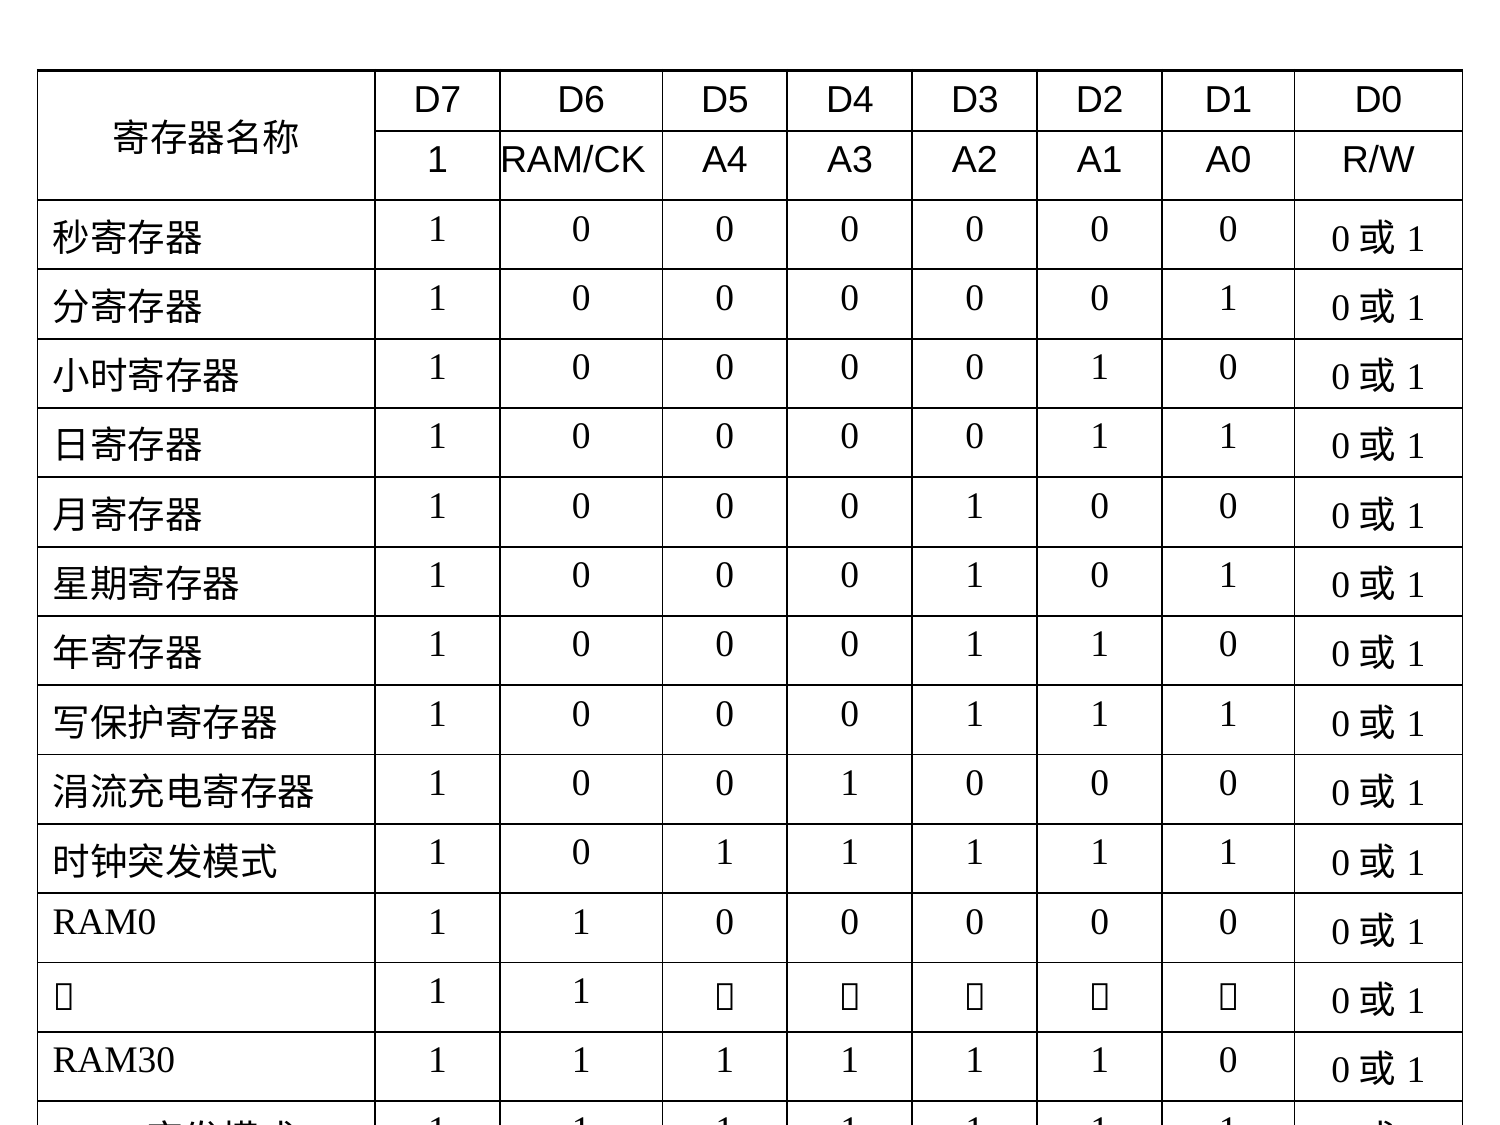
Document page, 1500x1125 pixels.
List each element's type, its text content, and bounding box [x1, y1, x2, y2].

table_cell 1 [913, 617, 1036, 684]
table_cell  [38, 963, 374, 1031]
table_cell 0 [501, 755, 662, 823]
table_cell 1 [913, 1033, 1036, 1100]
table_cell 1 [1163, 825, 1294, 892]
table_cell 1 [376, 1033, 499, 1100]
table_cell RAM0 [38, 894, 374, 962]
table_cell 0 [663, 201, 786, 268]
table_cell 1 [1038, 686, 1161, 754]
table_header D6 [501, 72, 662, 130]
table_cell 1 [501, 894, 662, 962]
table_cell 1 [376, 201, 499, 268]
table_cell A2 [913, 132, 1036, 199]
table_cell 1 [1163, 686, 1294, 754]
table_cell 0 [663, 686, 786, 754]
table_header 寄存器名称 [38, 72, 374, 199]
table_cell 0 [663, 478, 786, 546]
table_cell 0 [663, 409, 786, 476]
table_cell 1 [1163, 548, 1294, 615]
table_cell 0 [913, 894, 1036, 962]
table_cell 0 [1038, 478, 1161, 546]
table_cell 1 [1038, 340, 1161, 407]
table_cell 1 [501, 1102, 662, 1125]
table_cell 1 [501, 1033, 662, 1100]
table_cell 0 [788, 270, 911, 338]
table_cell 0 [501, 409, 662, 476]
table_cell 1 [376, 132, 499, 199]
table_cell 1 [663, 1102, 786, 1125]
table_cell 0 [1163, 201, 1294, 268]
table_cell 0 [1038, 201, 1161, 268]
table_cell 0 [1163, 755, 1294, 823]
table_cell A4 [663, 132, 786, 199]
table_cell 0 [788, 686, 911, 754]
table_cell 0 [663, 755, 786, 823]
table_cell 0或1 [1295, 270, 1462, 338]
table_cell A0 [1163, 132, 1294, 199]
table_cell 0 [501, 340, 662, 407]
table_cell 0或1 [1295, 894, 1462, 962]
table_cell 涓流充电寄存器 [38, 755, 374, 823]
table_cell 1 [376, 755, 499, 823]
table_cell 0 [913, 755, 1036, 823]
table_cell 1 [1038, 617, 1161, 684]
table_cell 0 [1038, 755, 1161, 823]
table_cell A3 [788, 132, 911, 199]
table_cell RAM30 [38, 1033, 374, 1100]
table_cell 1 [376, 340, 499, 407]
table_cell 1 [1163, 270, 1294, 338]
table_cell 0 [501, 686, 662, 754]
table_cell 0 [501, 825, 662, 892]
table_cell 1 [1163, 1102, 1294, 1125]
table_cell 年寄存器 [38, 617, 374, 684]
table_cell 1 [788, 1102, 911, 1125]
table_cell 0或1 [1295, 409, 1462, 476]
table_cell 0 [1038, 894, 1161, 962]
table_cell 0或1 [1295, 340, 1462, 407]
table_cell 0 [788, 340, 911, 407]
table_cell 1 [913, 548, 1036, 615]
table_cell 写保护寄存器 [38, 686, 374, 754]
table_cell 1 [376, 548, 499, 615]
table_cell 1 [1038, 825, 1161, 892]
table_cell 1 [788, 825, 911, 892]
table_header D4 [788, 72, 911, 130]
table_cell 0 [1163, 1033, 1294, 1100]
table_cell 1 [376, 894, 499, 962]
table_cell RAM/CK [501, 132, 662, 199]
table_cell  [1163, 963, 1294, 1031]
table_cell 星期寄存器 [38, 548, 374, 615]
table_cell 0 [501, 478, 662, 546]
table_cell 0 [663, 340, 786, 407]
table_cell 1 [1038, 1102, 1161, 1125]
table_cell 1 [913, 686, 1036, 754]
table_cell 0 [663, 617, 786, 684]
table_header D7 [376, 72, 499, 130]
table_cell 0 [1038, 548, 1161, 615]
table_cell 月寄存器 [38, 478, 374, 546]
table_cell 1 [1163, 409, 1294, 476]
table_cell 0 [913, 409, 1036, 476]
table_cell RAM突发模式 [38, 1102, 374, 1125]
table_cell 0或1 [1295, 1033, 1462, 1100]
table_cell 1 [788, 1033, 911, 1100]
table_cell R/W [1295, 132, 1462, 199]
table_cell 0 [663, 270, 786, 338]
table_header D3 [913, 72, 1036, 130]
table_cell 1 [663, 1033, 786, 1100]
table_cell 0或1 [1295, 755, 1462, 823]
table_cell 1 [913, 478, 1036, 546]
table_cell 0 [913, 201, 1036, 268]
table_cell 0 [788, 617, 911, 684]
table_cell 0 [501, 201, 662, 268]
table_cell 0 [1163, 617, 1294, 684]
table_cell  [913, 963, 1036, 1031]
table_cell 分寄存器 [38, 270, 374, 338]
table_cell 0或1 [1295, 1102, 1462, 1125]
table_cell 0 [501, 548, 662, 615]
table_cell 0 [913, 340, 1036, 407]
table_cell 0 [1163, 340, 1294, 407]
table_cell 秒寄存器 [38, 201, 374, 268]
table_cell 1 [788, 755, 911, 823]
table_cell 0 [788, 409, 911, 476]
table_cell 0或1 [1295, 478, 1462, 546]
table_cell 1 [913, 825, 1036, 892]
table_cell 0 [788, 201, 911, 268]
table_cell 1 [376, 478, 499, 546]
table_cell 0 [1163, 478, 1294, 546]
table_cell 0 [913, 270, 1036, 338]
table_cell 1 [376, 617, 499, 684]
table_cell 1 [1038, 1033, 1161, 1100]
table_cell 1 [376, 963, 499, 1031]
table_cell 日寄存器 [38, 409, 374, 476]
table_cell 0或1 [1295, 686, 1462, 754]
table_cell 0 [1163, 894, 1294, 962]
table_header D1 [1163, 72, 1294, 130]
table_cell 小时寄存器 [38, 340, 374, 407]
table_cell  [663, 963, 786, 1031]
table_cell 1 [501, 963, 662, 1031]
table_cell 0 [1038, 270, 1161, 338]
table_cell 1 [913, 1102, 1036, 1125]
table_cell 时钟突发模式 [38, 825, 374, 892]
table_header D0 [1295, 72, 1462, 130]
table_cell 1 [376, 825, 499, 892]
table_cell 0或1 [1295, 617, 1462, 684]
table_cell 0 [788, 548, 911, 615]
table_cell 0或1 [1295, 825, 1462, 892]
table_cell 1 [376, 686, 499, 754]
table_cell 0或1 [1295, 963, 1462, 1031]
table_cell 0 [663, 894, 786, 962]
table_cell 1 [376, 409, 499, 476]
table_cell 0 [501, 270, 662, 338]
table_cell  [1038, 963, 1161, 1031]
table_cell 0 [788, 894, 911, 962]
table_cell 1 [376, 270, 499, 338]
table_cell 0 [501, 617, 662, 684]
table_cell 1 [1038, 409, 1161, 476]
table_cell 0 [788, 478, 911, 546]
table_header D5 [663, 72, 786, 130]
table_cell A1 [1038, 132, 1161, 199]
table_cell  [788, 963, 911, 1031]
table_cell 0 [663, 548, 786, 615]
table_cell 0或1 [1295, 548, 1462, 615]
table_cell 0或1 [1295, 201, 1462, 268]
table_header D2 [1038, 72, 1161, 130]
table_cell 1 [376, 1102, 499, 1125]
table_cell 1 [663, 825, 786, 892]
